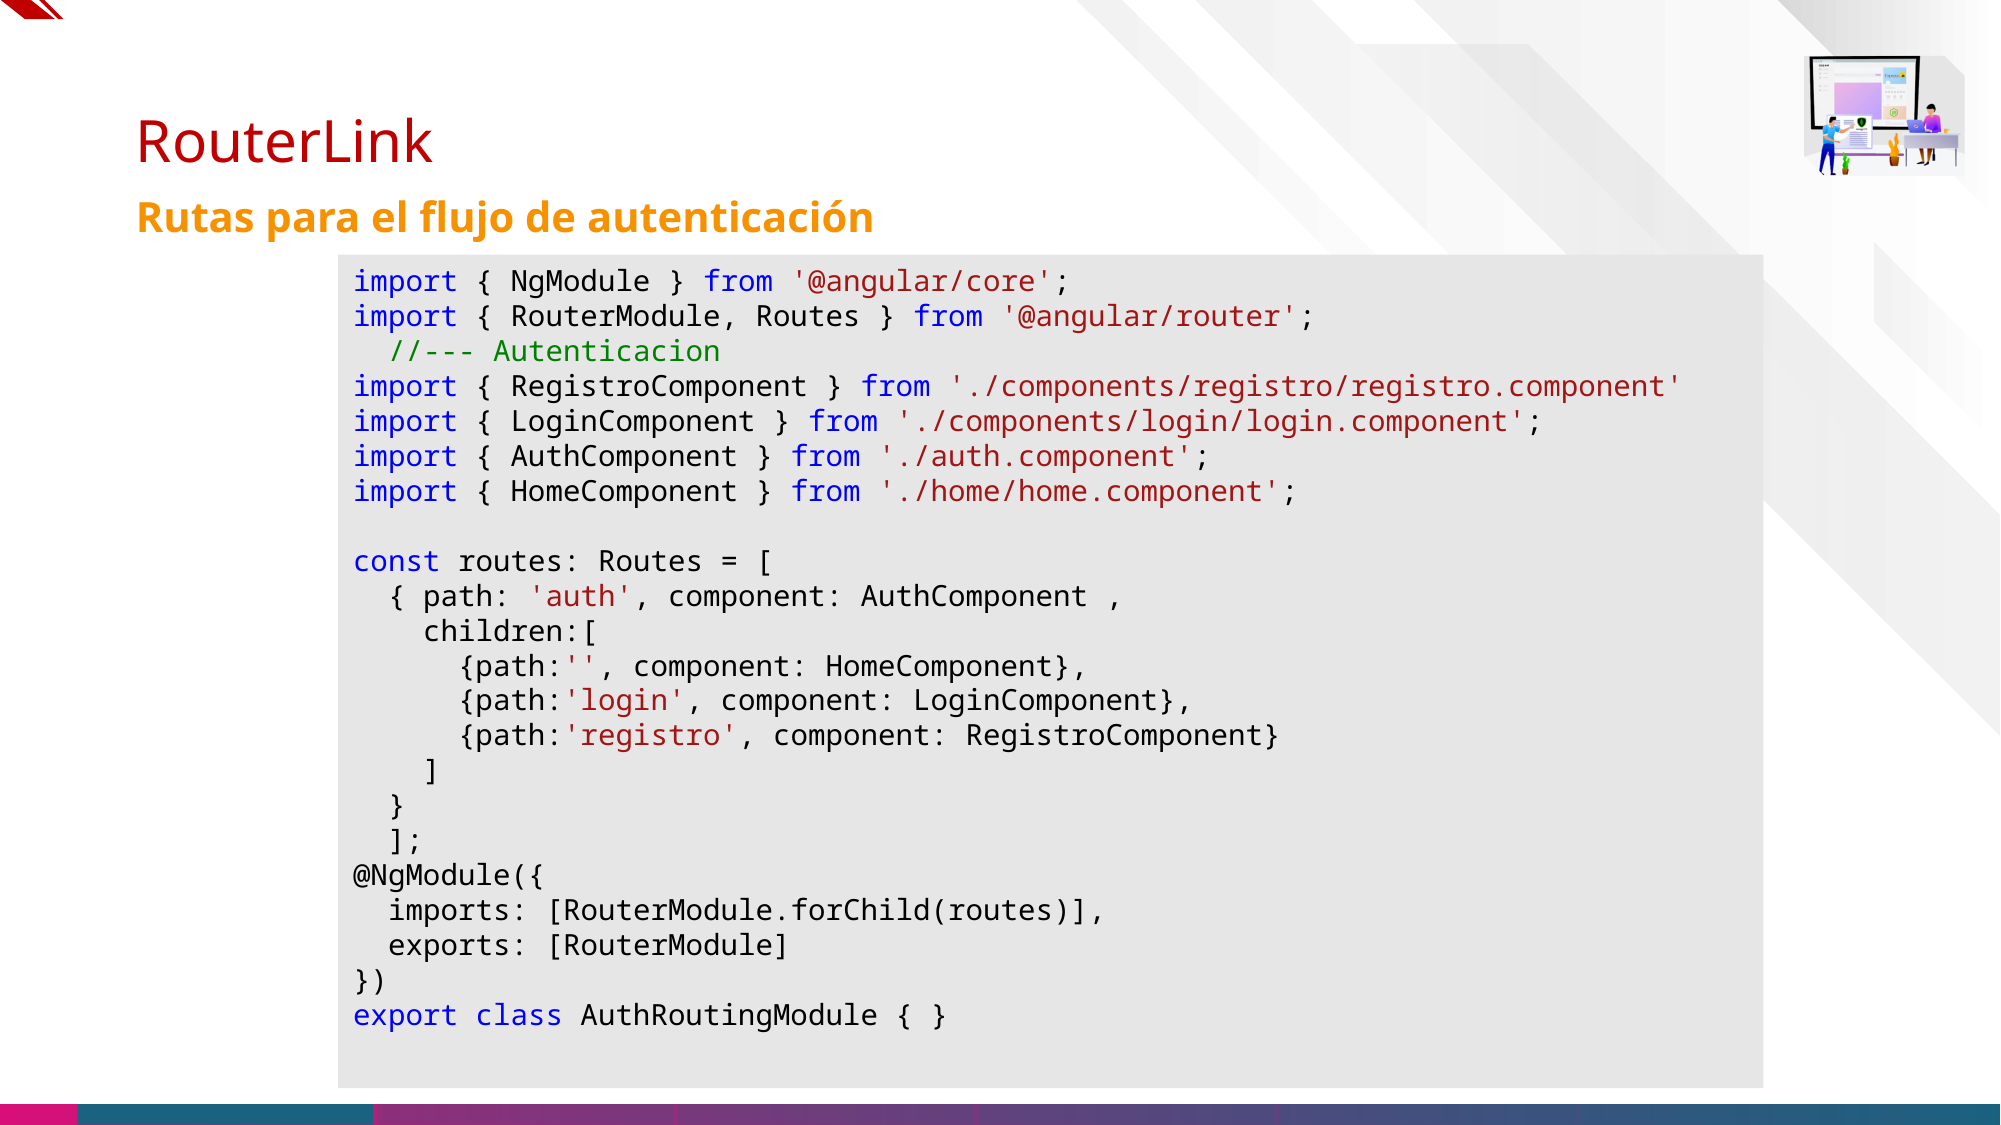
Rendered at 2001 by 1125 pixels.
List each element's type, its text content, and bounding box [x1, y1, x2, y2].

list import { NgModule } from '@angular/core'; import { RouterModule, Routes } from '@angular/router'; //--- Autenticacion import { RegistroComponent } from './components/registro/registro.component' import { LoginComponent } from './components/login/login.component'; import { AuthComponent } from './auth.component'; import { HomeComponent } from './home/home.component'; const routes: Routes = [ { path: 'auth', component: AuthComponent , children:[ {path:'', component: HomeComponent}, {path:'login', component: LoginComponent}, {path:'registro', component: RegistroComponent} ] } ]; @NgModule({ imports: [RouterModule.forChild(routes)], exports: [RouterModule] }) export class AuthRoutingModule { } [338, 255, 1764, 1089]
title RouterLink [135, 112, 1764, 176]
picture [1804, 55, 1965, 176]
list Rutas para el flujo de autenticación [135, 191, 1764, 255]
